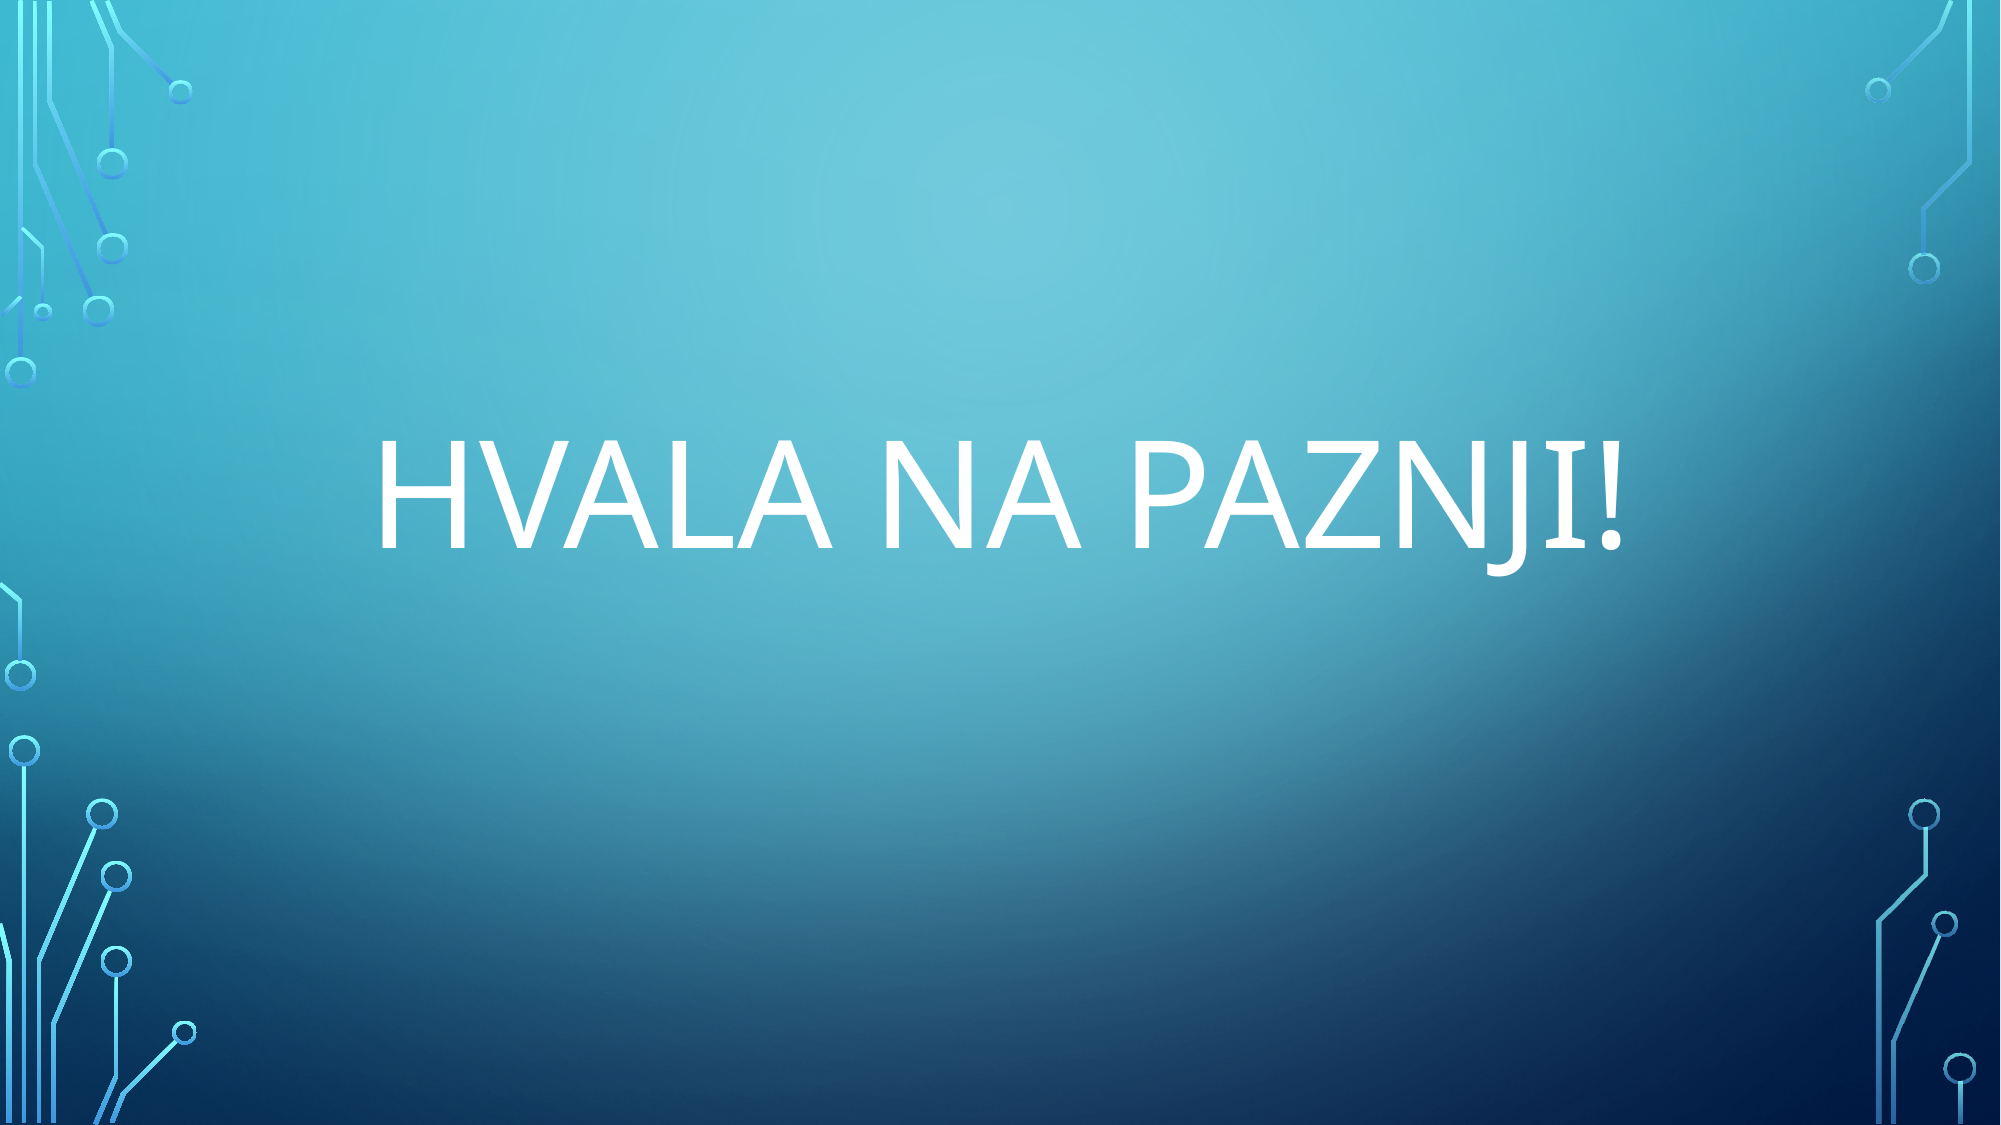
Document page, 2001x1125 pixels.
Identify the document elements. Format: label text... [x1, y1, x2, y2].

title Hvala na paznji! [187, 407, 1813, 592]
